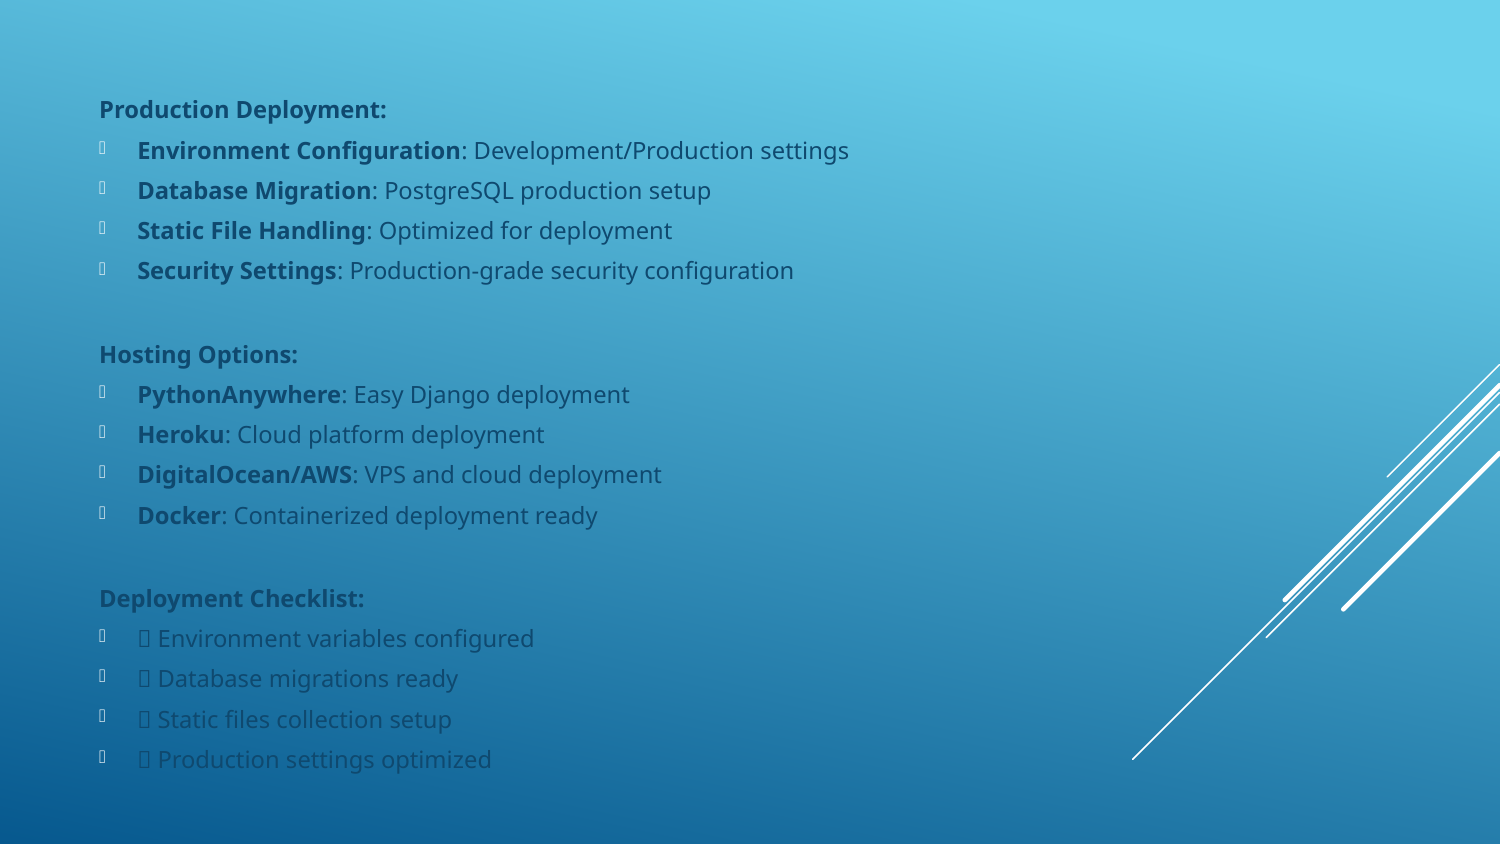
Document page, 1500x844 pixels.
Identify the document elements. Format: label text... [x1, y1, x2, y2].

list Production Deployment: Environment Configuration: Development/Production settings Database Migration: PostgreSQL production setup Static File Handling: Optimized for deployment Security Settings: Production-grade security configuration Hosting Options: PythonAnywhere: Easy Django deployment Heroku: Cloud platform deployment DigitalOcean/AWS: VPS and cloud deployment Docker: Containerized deployment ready Deployment Checklist: ✅ Environment variables configured ✅ Database migrations ready ✅ Static files collection setup ✅ Production settings optimized [84, 84, 1164, 784]
